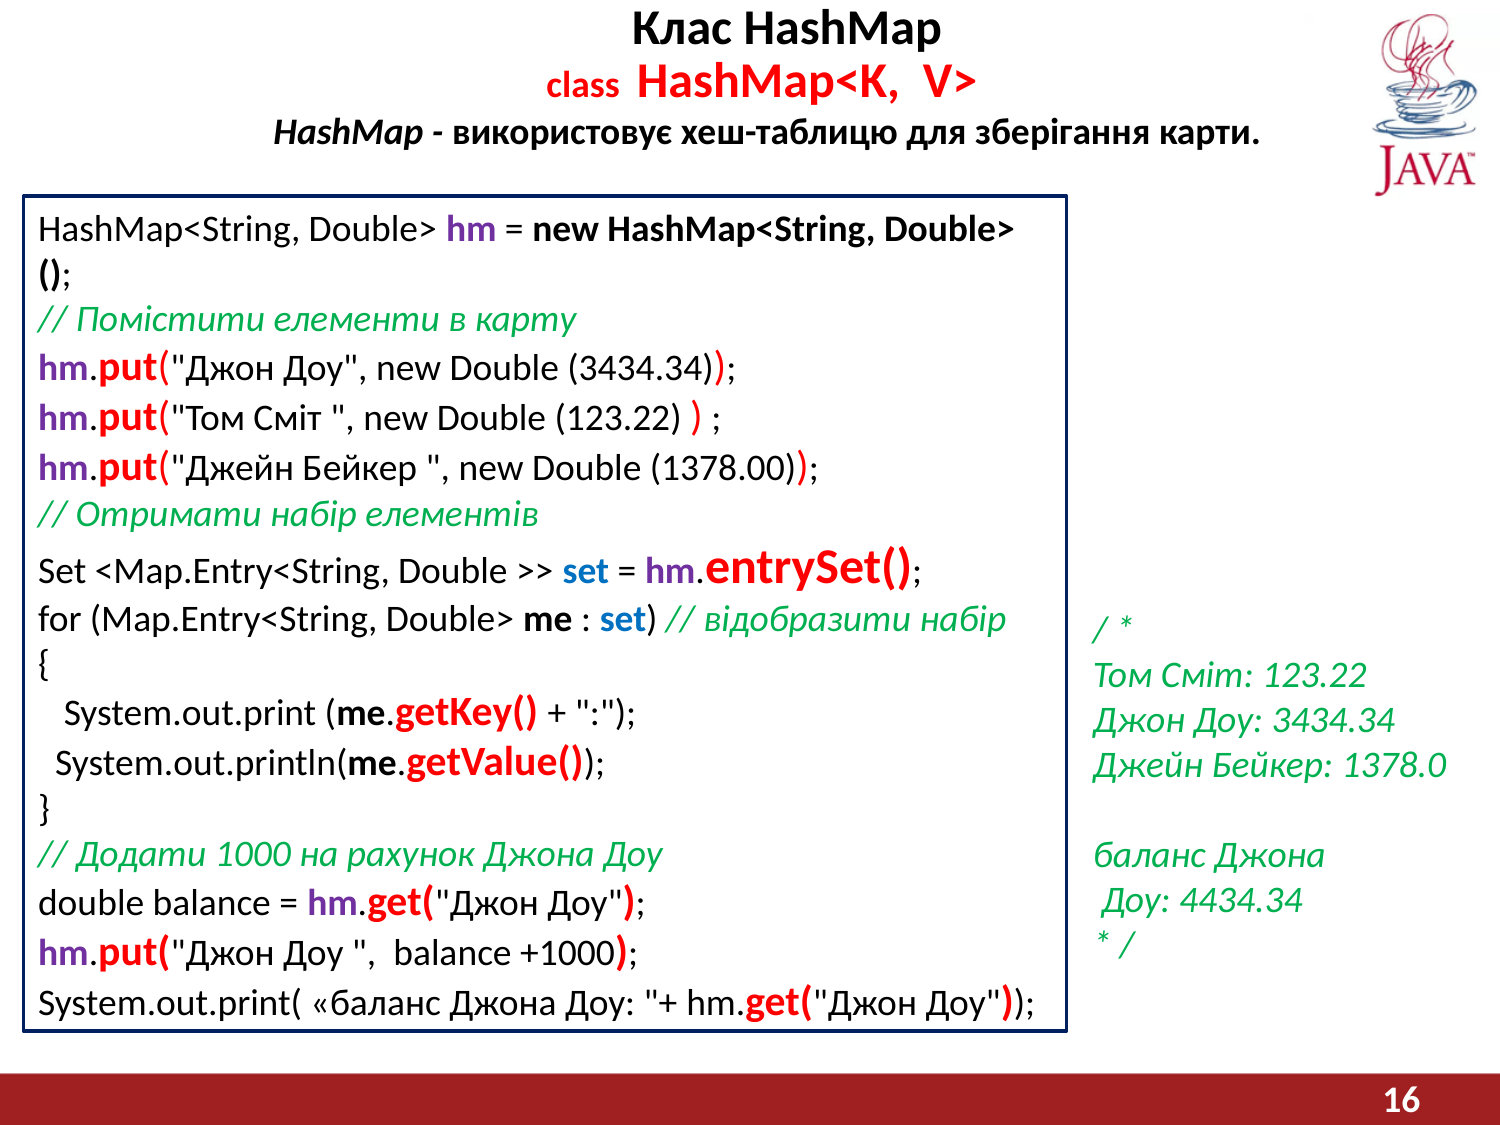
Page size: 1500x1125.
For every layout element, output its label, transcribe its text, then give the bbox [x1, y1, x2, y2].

text_box Клас HashМap [297, 0, 1266, 39]
text_box class HashMap<K, V> HashMap - використовує хеш-таблицю для зберігання карти. [93, 39, 1442, 160]
text_box / * Том Сміт: 123.22 Джон Доу: 3434.34 Джейн Бейкер: 1378.0 баланс Джона Доу: 4434.34 * / [1078, 597, 1500, 973]
picture [0, 0, 1500, 1125]
text_box HashMap<String, Double> hm = new HashMap<String, Double> (); // Помістити елементи в карту hm.put("Джон Доу", new Double (3434.34)); hm.put("Том Сміт ", new Double (123.22) ) ; hm.put("Джейн Бейкер ", new Double (1378.00)); // Отримати набір елементів Set <Map.Entry<String, Double >> set = hm.entrySet(); for (Map.Entry<String, Double> me : set) // відобразити набір { System.out.print (me.getKey() + ":"); System.out.println(me.getValue()); } // Додати 1000 на рахунок Джона Доу double balance = hm.get("Джон Доу"); hm.put("Джон Доу ", balance +1000); System.out.print( «баланс Джона Доу: "+ hm.get("Джон Доу")); [23, 196, 1067, 1032]
